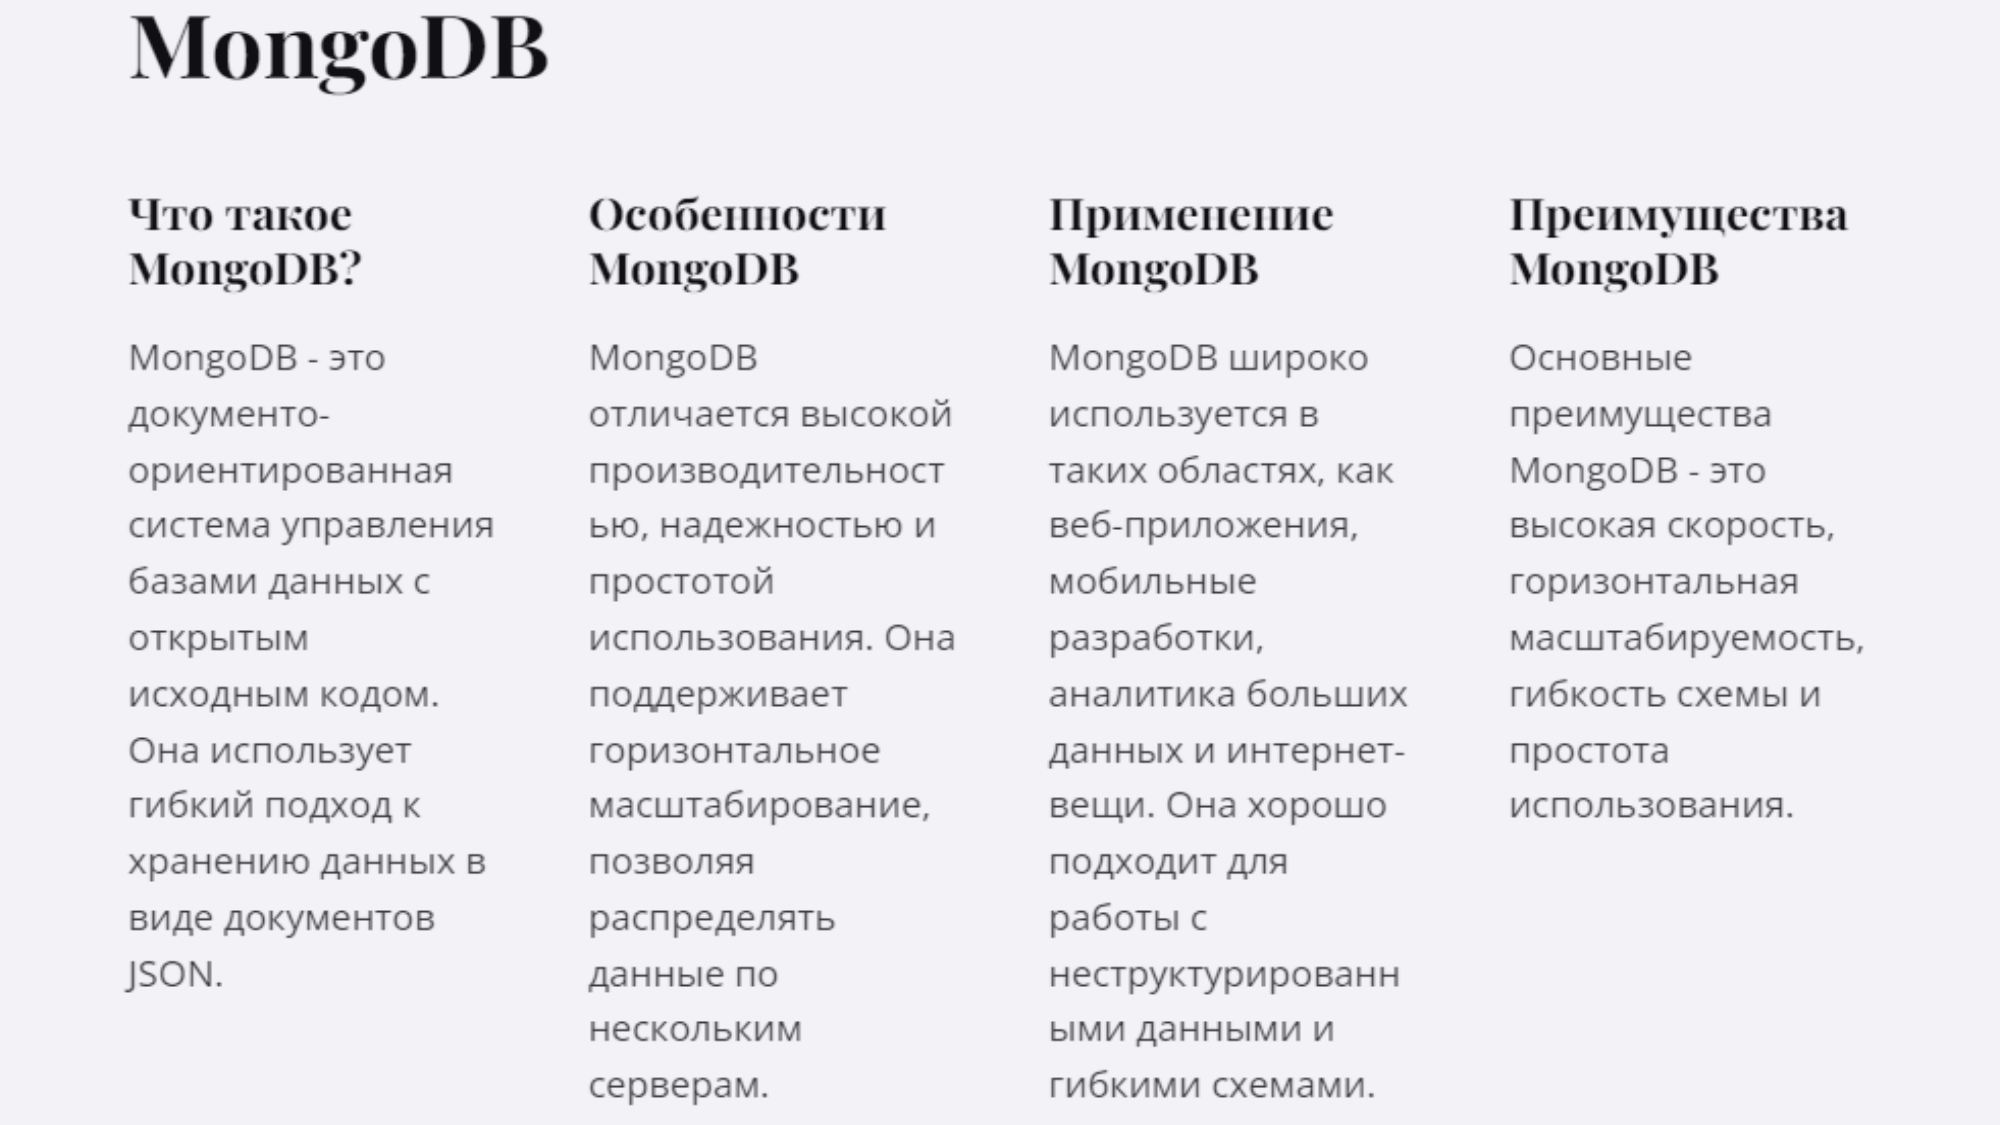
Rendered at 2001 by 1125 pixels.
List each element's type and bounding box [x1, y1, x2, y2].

list [0, 0, 2000, 1125]
